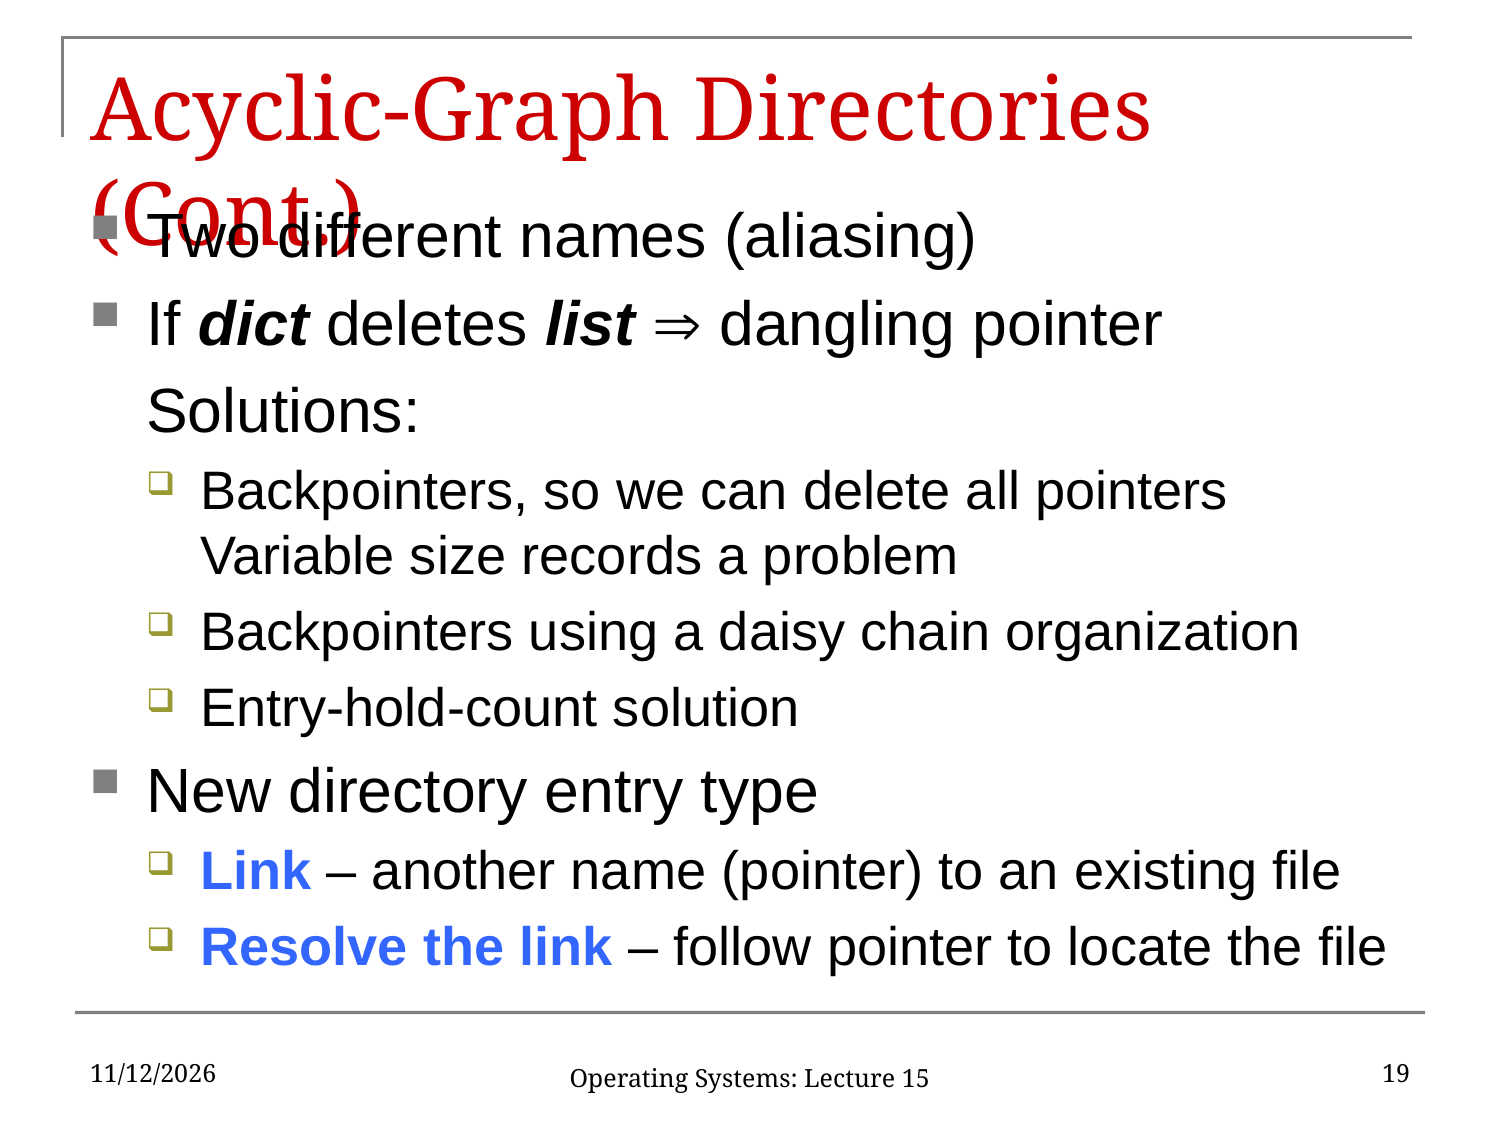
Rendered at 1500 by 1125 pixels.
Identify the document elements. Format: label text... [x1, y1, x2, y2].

title Acyclic-Graph Directories (Cont.) [75, 45, 1425, 163]
footer Operating Systems: Lecture 15 [512, 1024, 988, 1101]
list Two different names (aliasing) If dict deletes list  dangling pointer Solutions: Backpointers, so we can delete all pointers Variable size records a problem Backpointers using a daisy chain organization Entry-hold-count solution New directory entry type Link – another name (pointer) to an existing file Resolve the link – follow pointer to locate the file [75, 187, 1425, 1006]
slide_number 19 [1074, 1023, 1426, 1100]
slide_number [74, 1023, 426, 1100]
